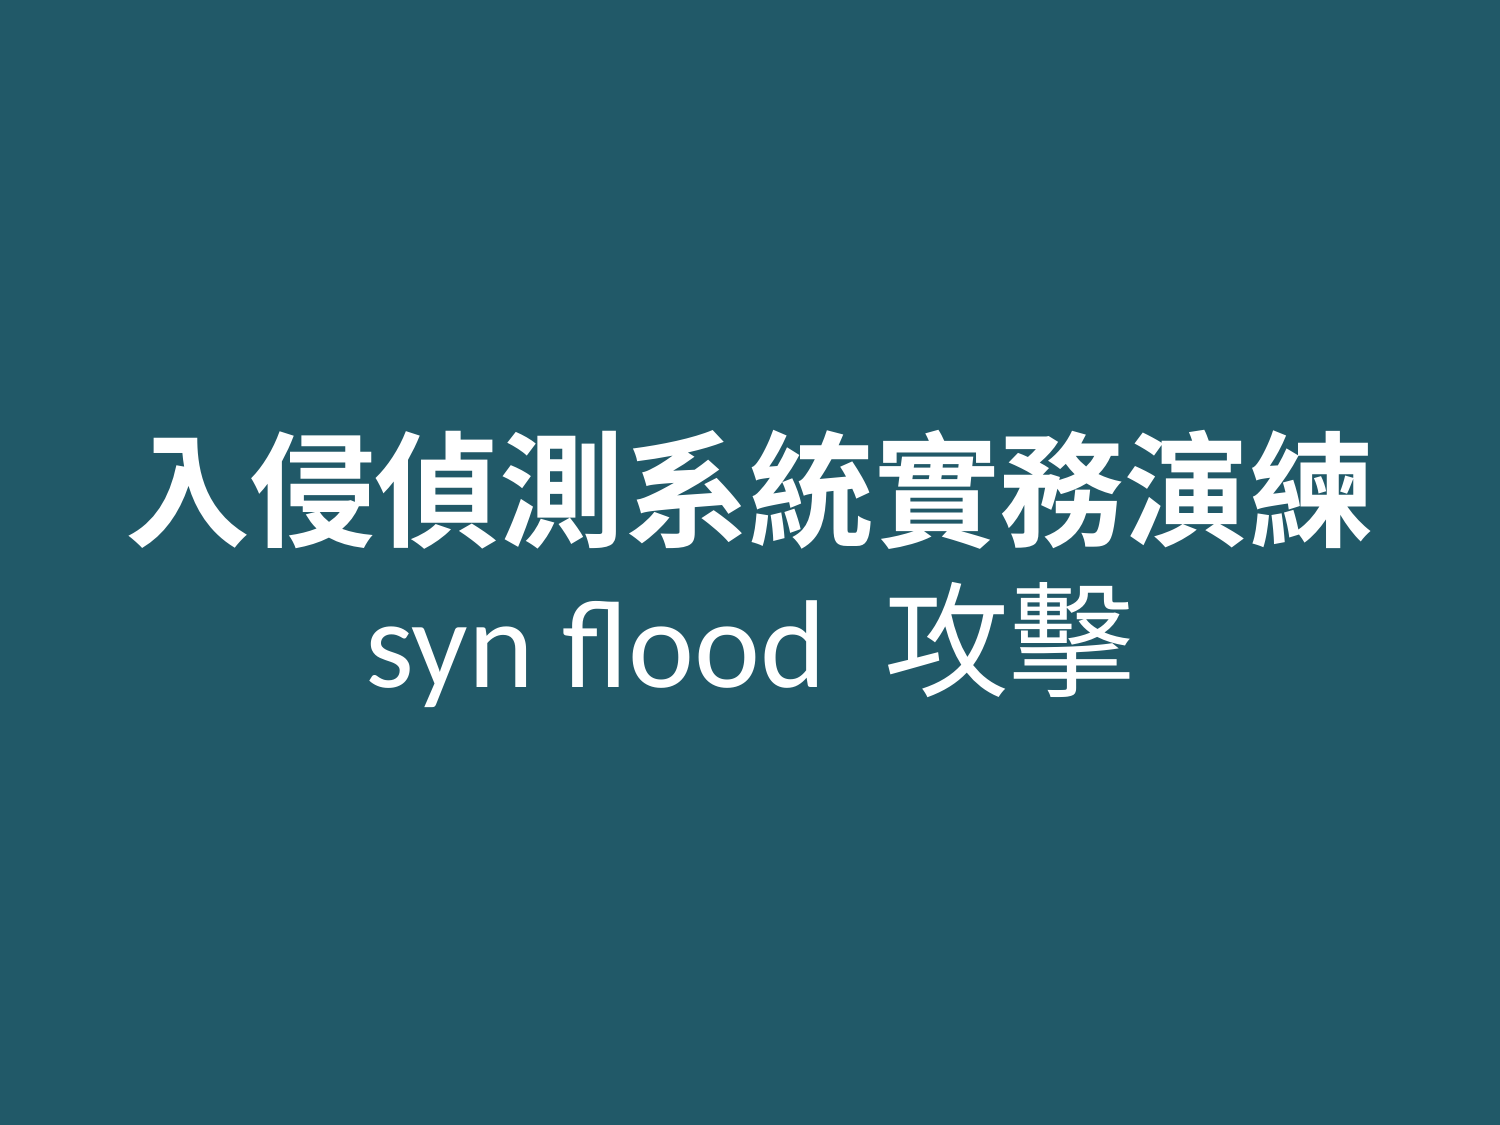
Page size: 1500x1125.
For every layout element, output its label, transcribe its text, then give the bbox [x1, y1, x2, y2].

text_box 入侵偵測系統實務演練 syn flood 攻擊 [0, 0, 1500, 1125]
